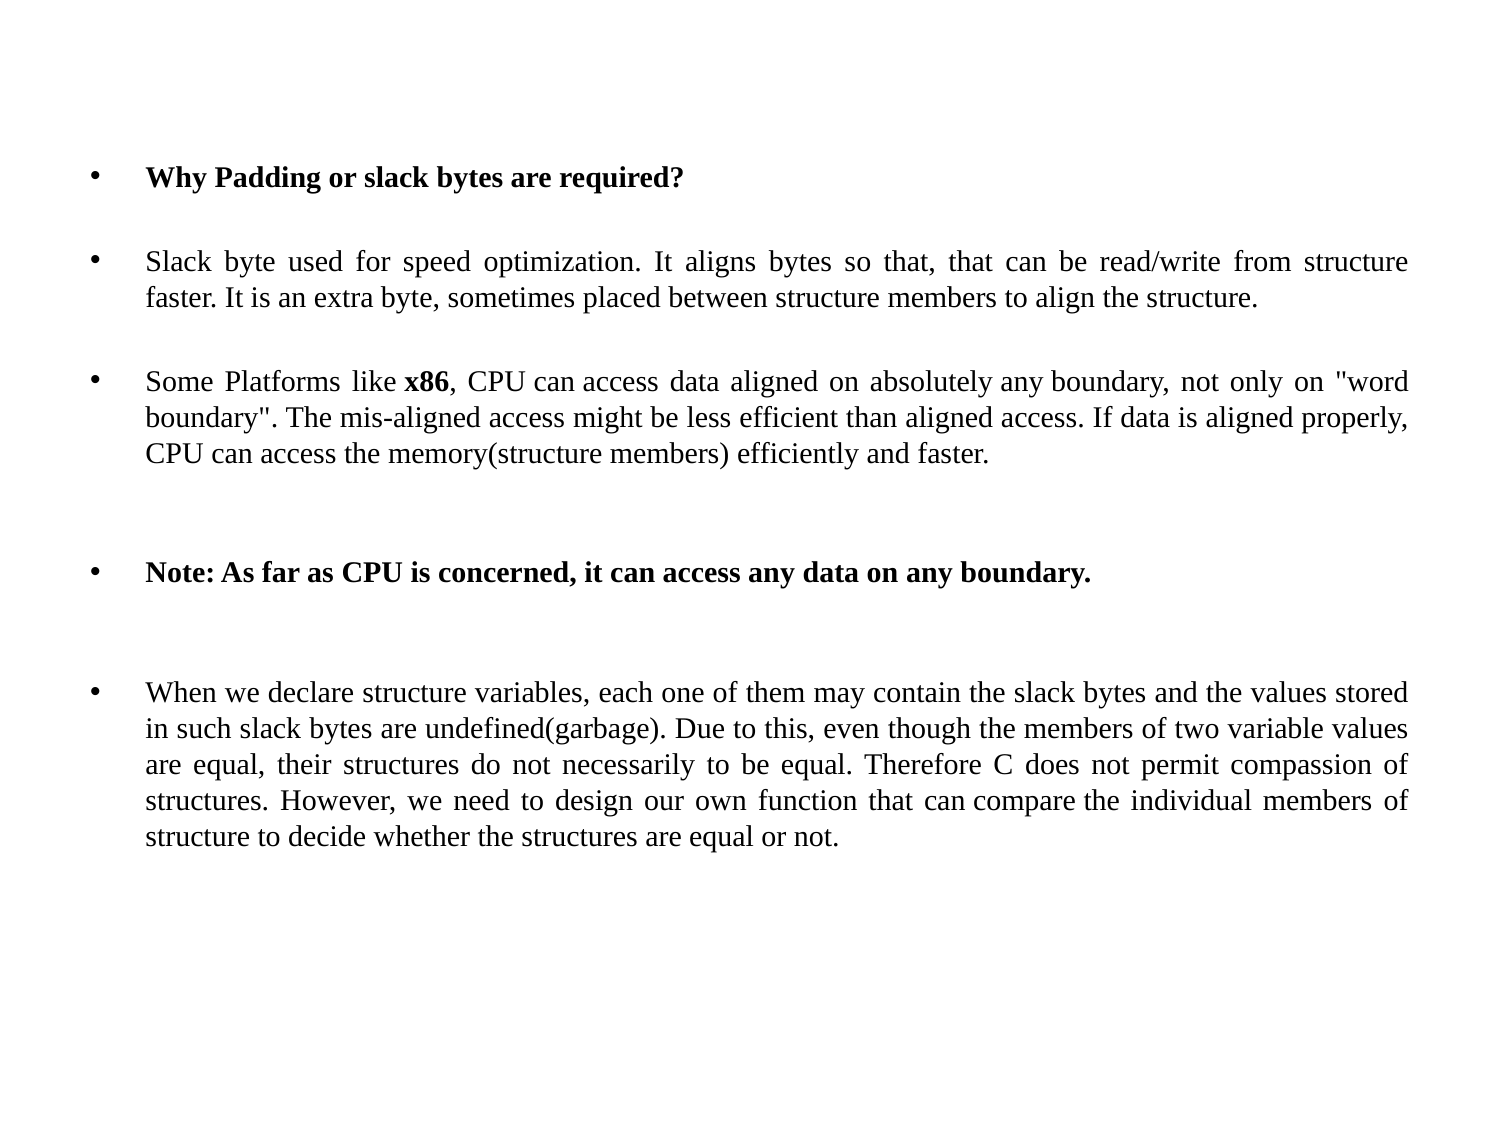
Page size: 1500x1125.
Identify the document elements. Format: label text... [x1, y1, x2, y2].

list Why Padding or slack bytes are required? Slack byte used for speed optimization. It aligns bytes so that, that can be read/write from structure faster. It is an extra byte, sometimes placed between structure members to align the structure. Some Platforms like x86, CPU can access data aligned on absolutely any boundary, not only on "word boundary". The mis-aligned access might be less efficient than aligned access. If data is aligned properly, CPU can access the memory(structure members) efficiently and faster. Note: As far as CPU is concerned, it can access any data on any boundary. When we declare structure variables, each one of them may contain the slack bytes and the values stored in such slack bytes are undefined(garbage). Due to this, even though the members of two variable values are equal, their structures do not necessarily to be equal. Therefore C does not permit compassion of structures. However, we need to design our own function that can compare the individual members of structure to decide whether the structures are equal or not. [75, 149, 1425, 893]
